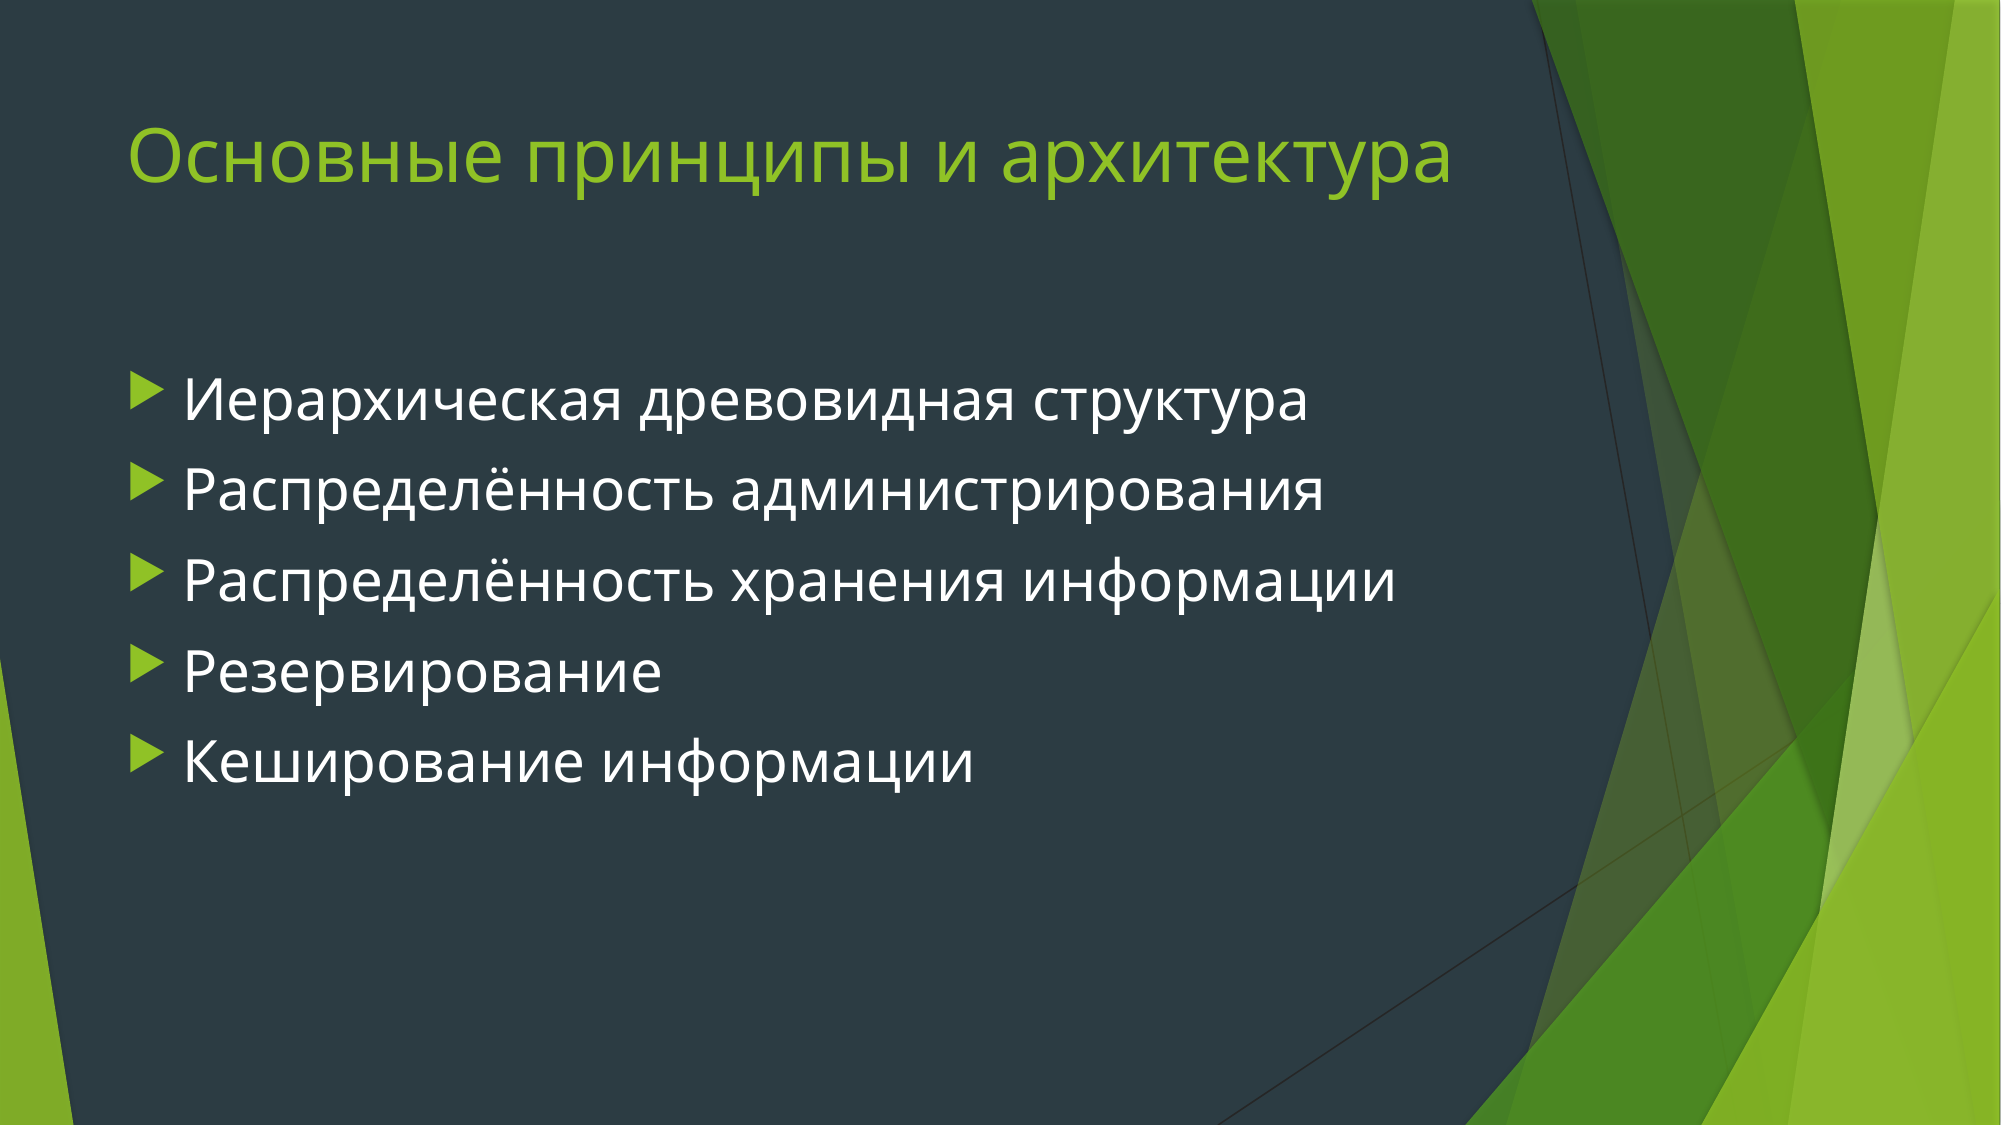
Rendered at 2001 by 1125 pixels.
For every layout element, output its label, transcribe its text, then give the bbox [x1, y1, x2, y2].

title Основные принципы и архитектура [111, 99, 1522, 317]
list Иерархическая древовидная структура Распределённость администрирования Распределённость хранения информации Резервирование Кеширование информации [111, 354, 1522, 992]
